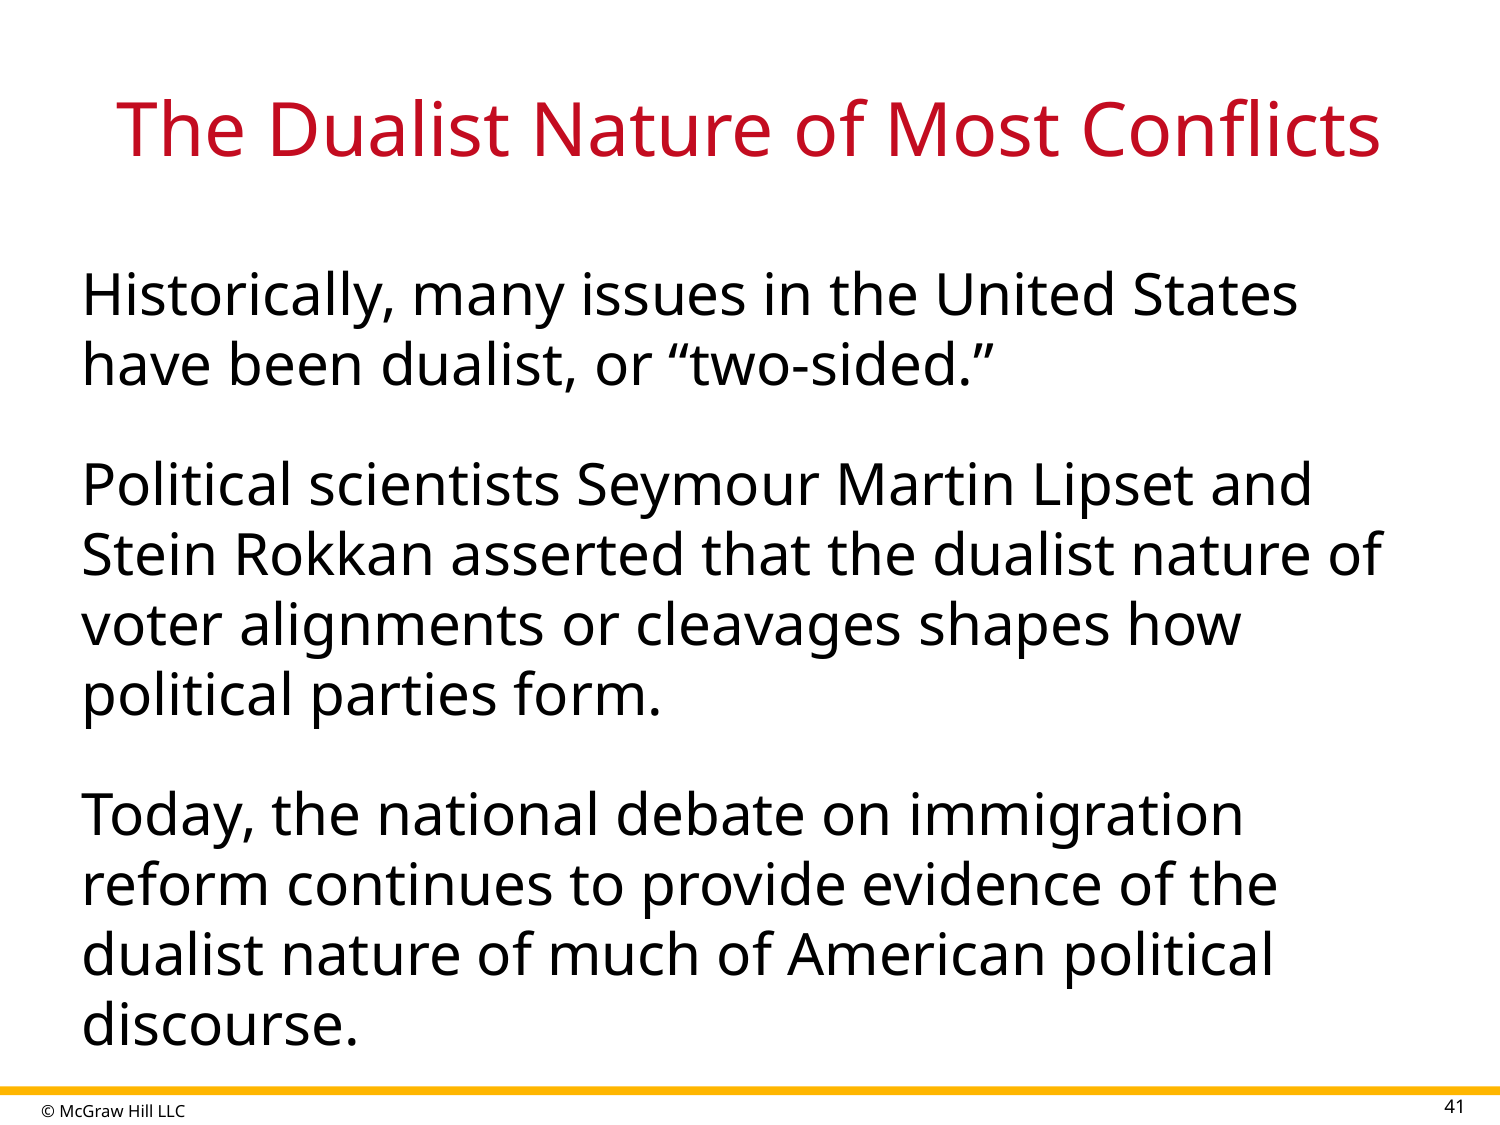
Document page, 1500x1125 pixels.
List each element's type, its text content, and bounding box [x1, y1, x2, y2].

list Historically, many issues in the United States have been dualist, or “two-sided.” Political scientists Seymour Martin Lipset and Stein Rokkan asserted that the dualist nature of voter alignments or cleavages shapes how political parties form. Today, the national debate on immigration reform continues to provide evidence of the dualist nature of much of American political discourse. [66, 249, 1425, 1038]
title The Dualist Nature of Most Conflicts [54, 30, 1446, 222]
slide_number 41 [1415, 1094, 1474, 1122]
